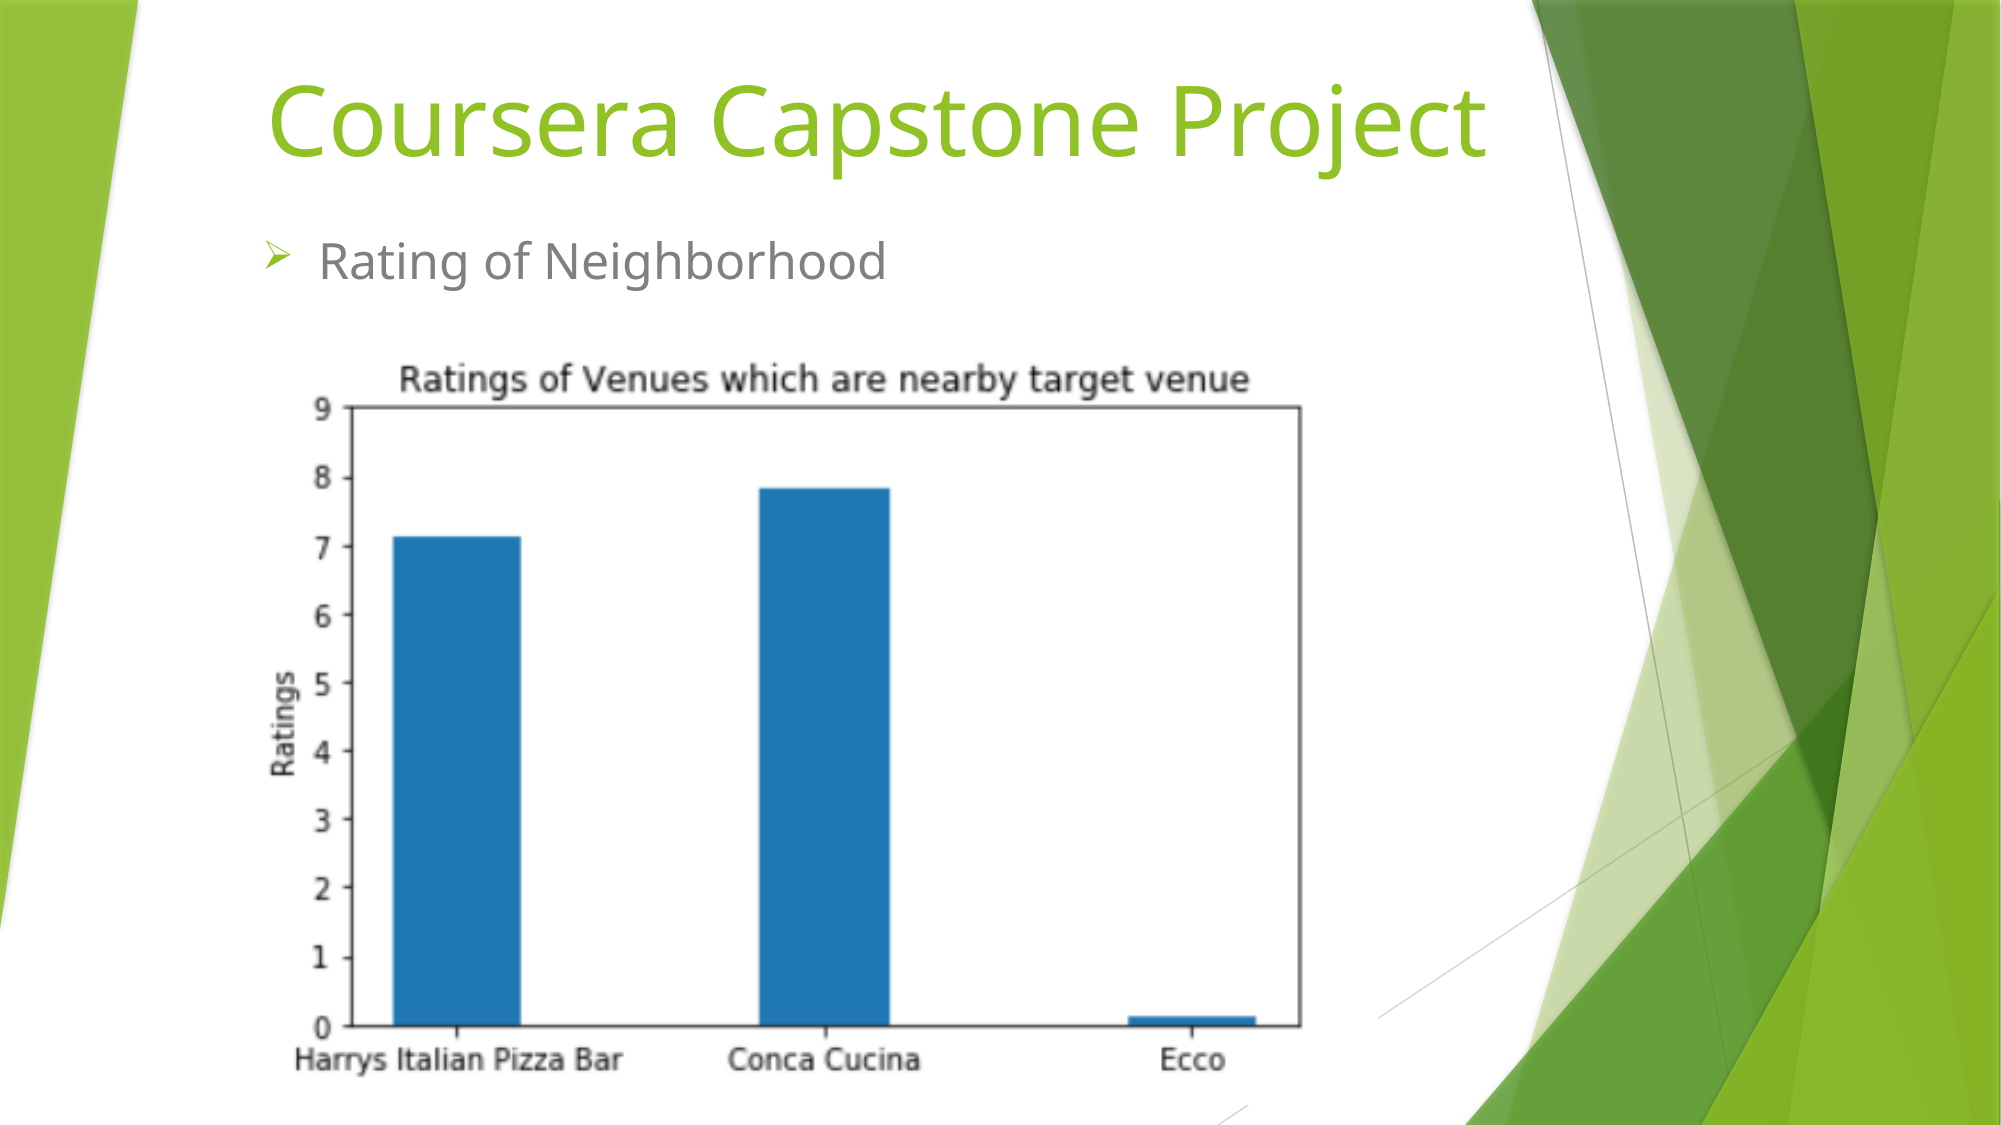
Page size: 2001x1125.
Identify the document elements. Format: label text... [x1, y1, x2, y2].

text_box Rating of Neighborhood [247, 222, 1392, 312]
title Coursera Capstone Project [247, 43, 1503, 184]
picture [185, 334, 1379, 1106]
